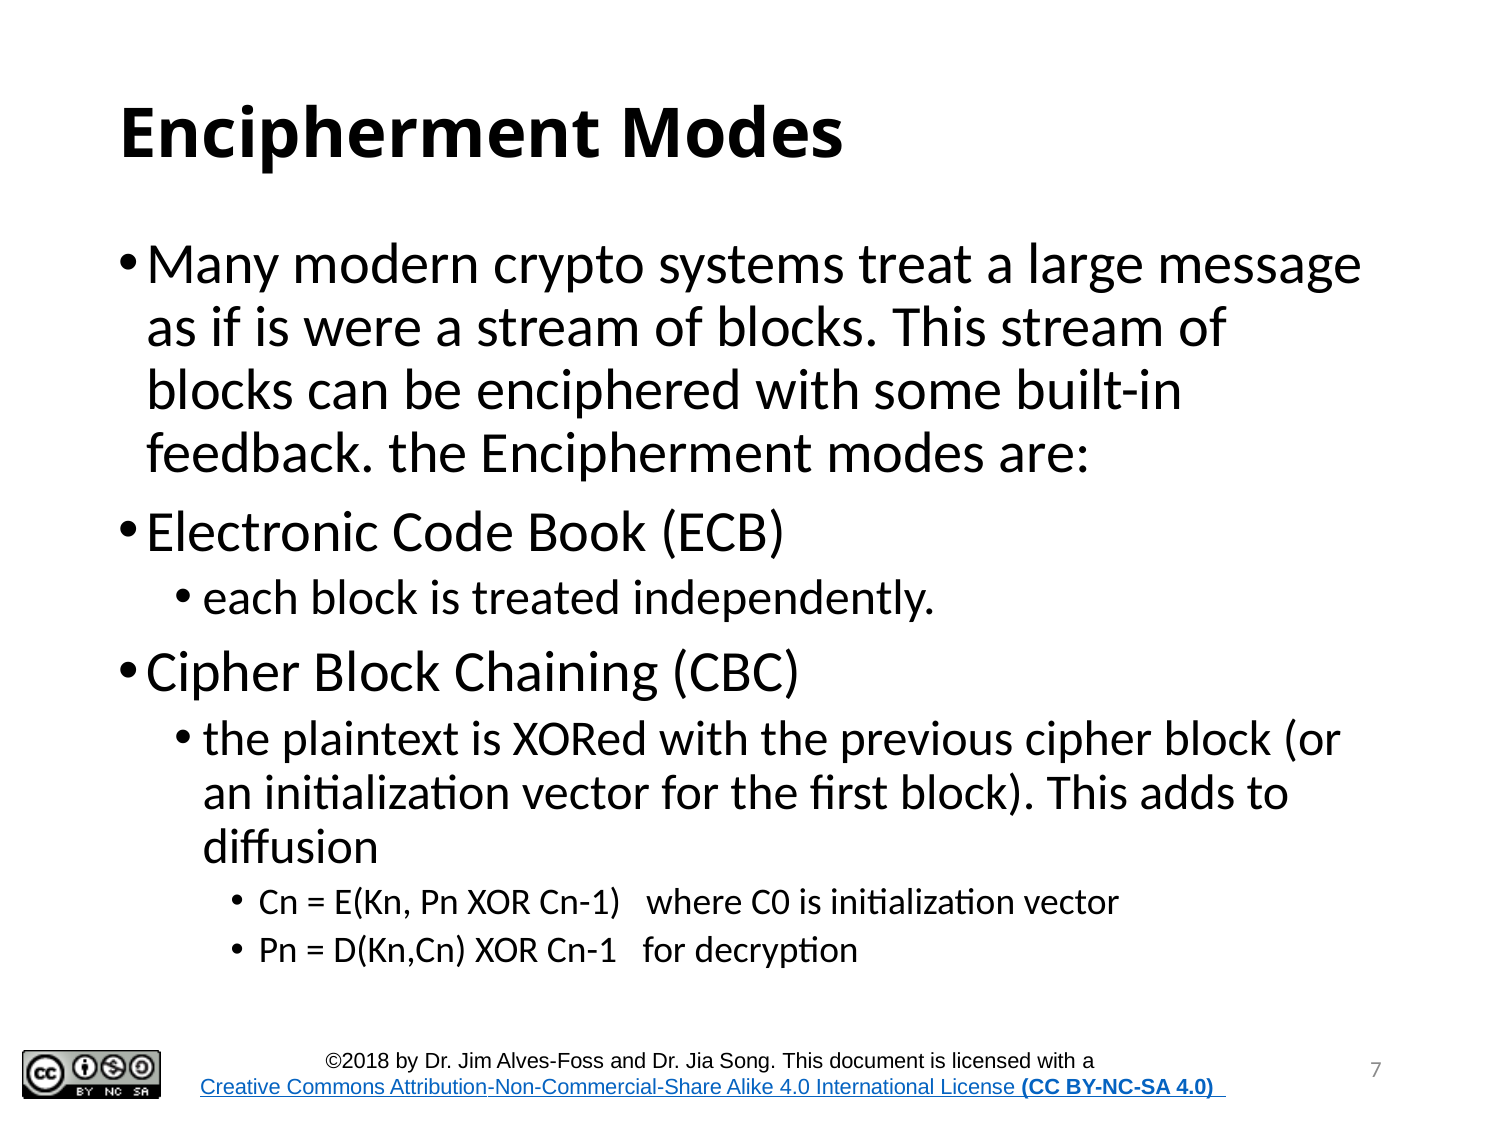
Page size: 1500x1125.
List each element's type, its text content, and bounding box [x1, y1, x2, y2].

list Many modern crypto systems treat a large message as if is were a stream of blocks. This stream of blocks can be enciphered with some built-in feedback. the Encipherment modes are: Electronic Code Book (ECB) each block is treated independently. Cipher Block Chaining (CBC) the plaintext is XORed with the previous cipher block (or an initialization vector for the first block). This adds to diffusion Cn = E(Kn, Pn XOR Cn-1) where C0 is initialization vector Pn = D(Kn,Cn) XOR Cn-1 for decryption [102, 225, 1398, 1014]
picture [22, 1050, 161, 1099]
slide_number 7 [1315, 1038, 1397, 1099]
title Encipherment Modes [102, 59, 1398, 211]
